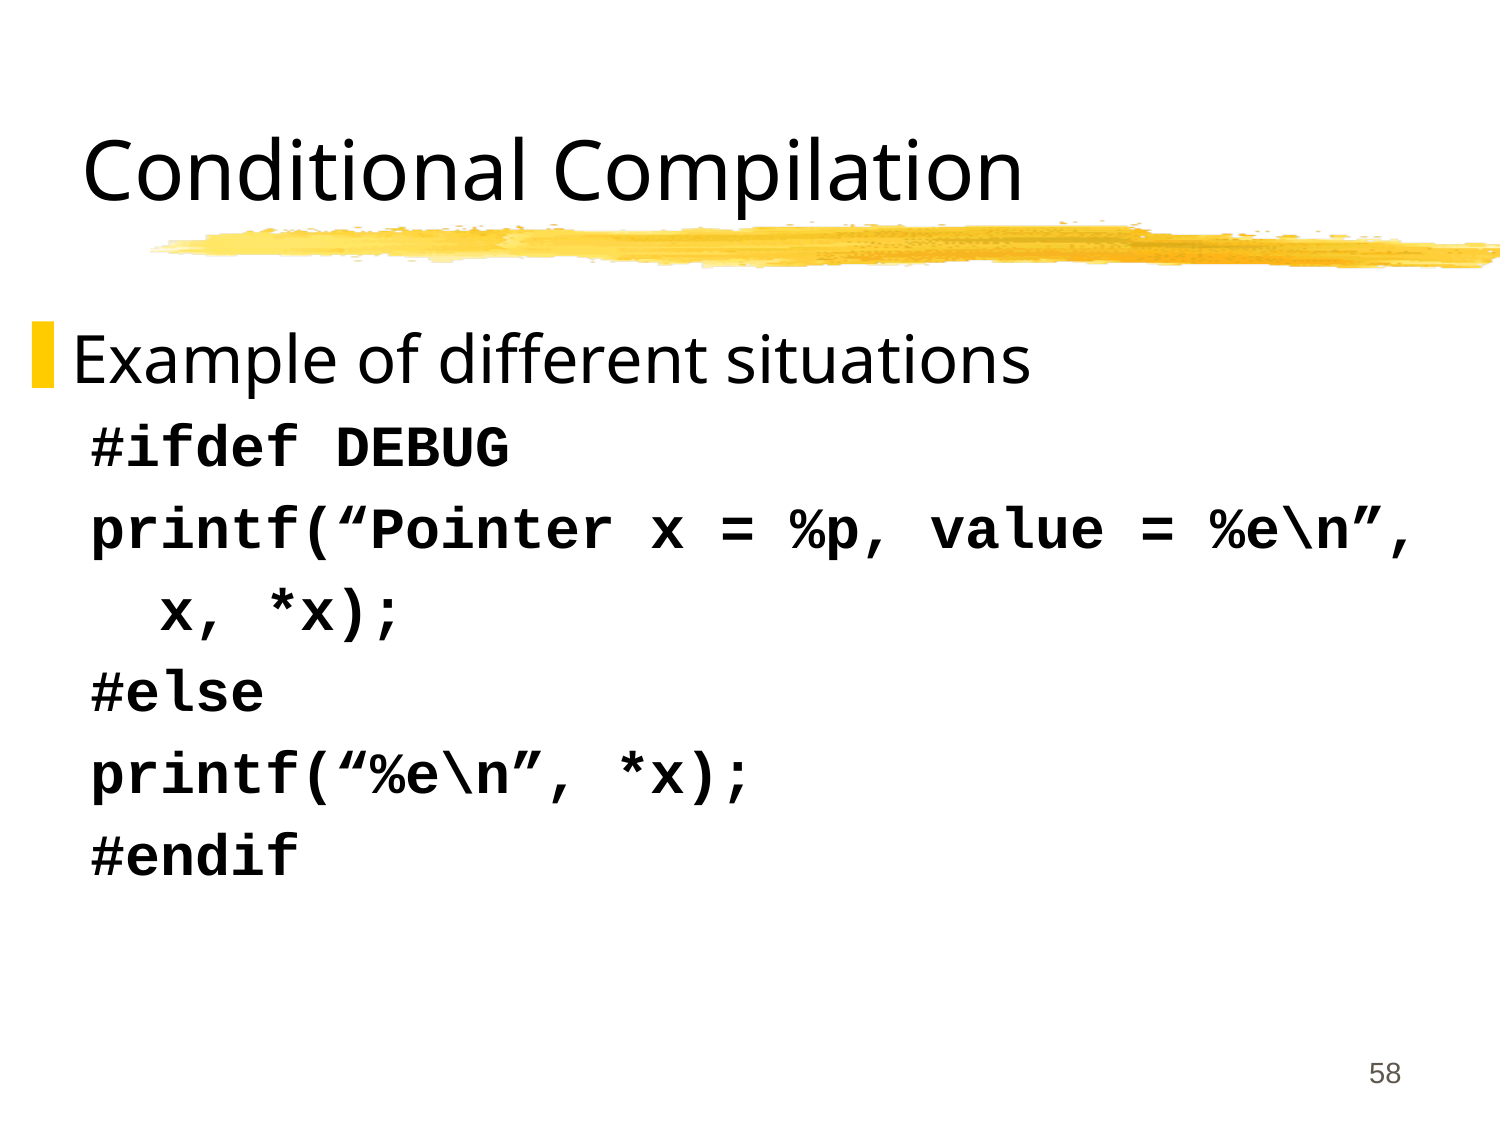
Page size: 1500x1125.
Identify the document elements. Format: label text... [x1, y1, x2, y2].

picture [150, 215, 1500, 279]
list Example of different situations #ifdef DEBUG printf(“Pointer x = %p, value = %e\n”, x, *x); #else printf(“%e\n”, *x); #endif [0, 309, 1500, 994]
slide_number 58 [1103, 1021, 1417, 1098]
title Conditional Compilation [66, 37, 1342, 225]
